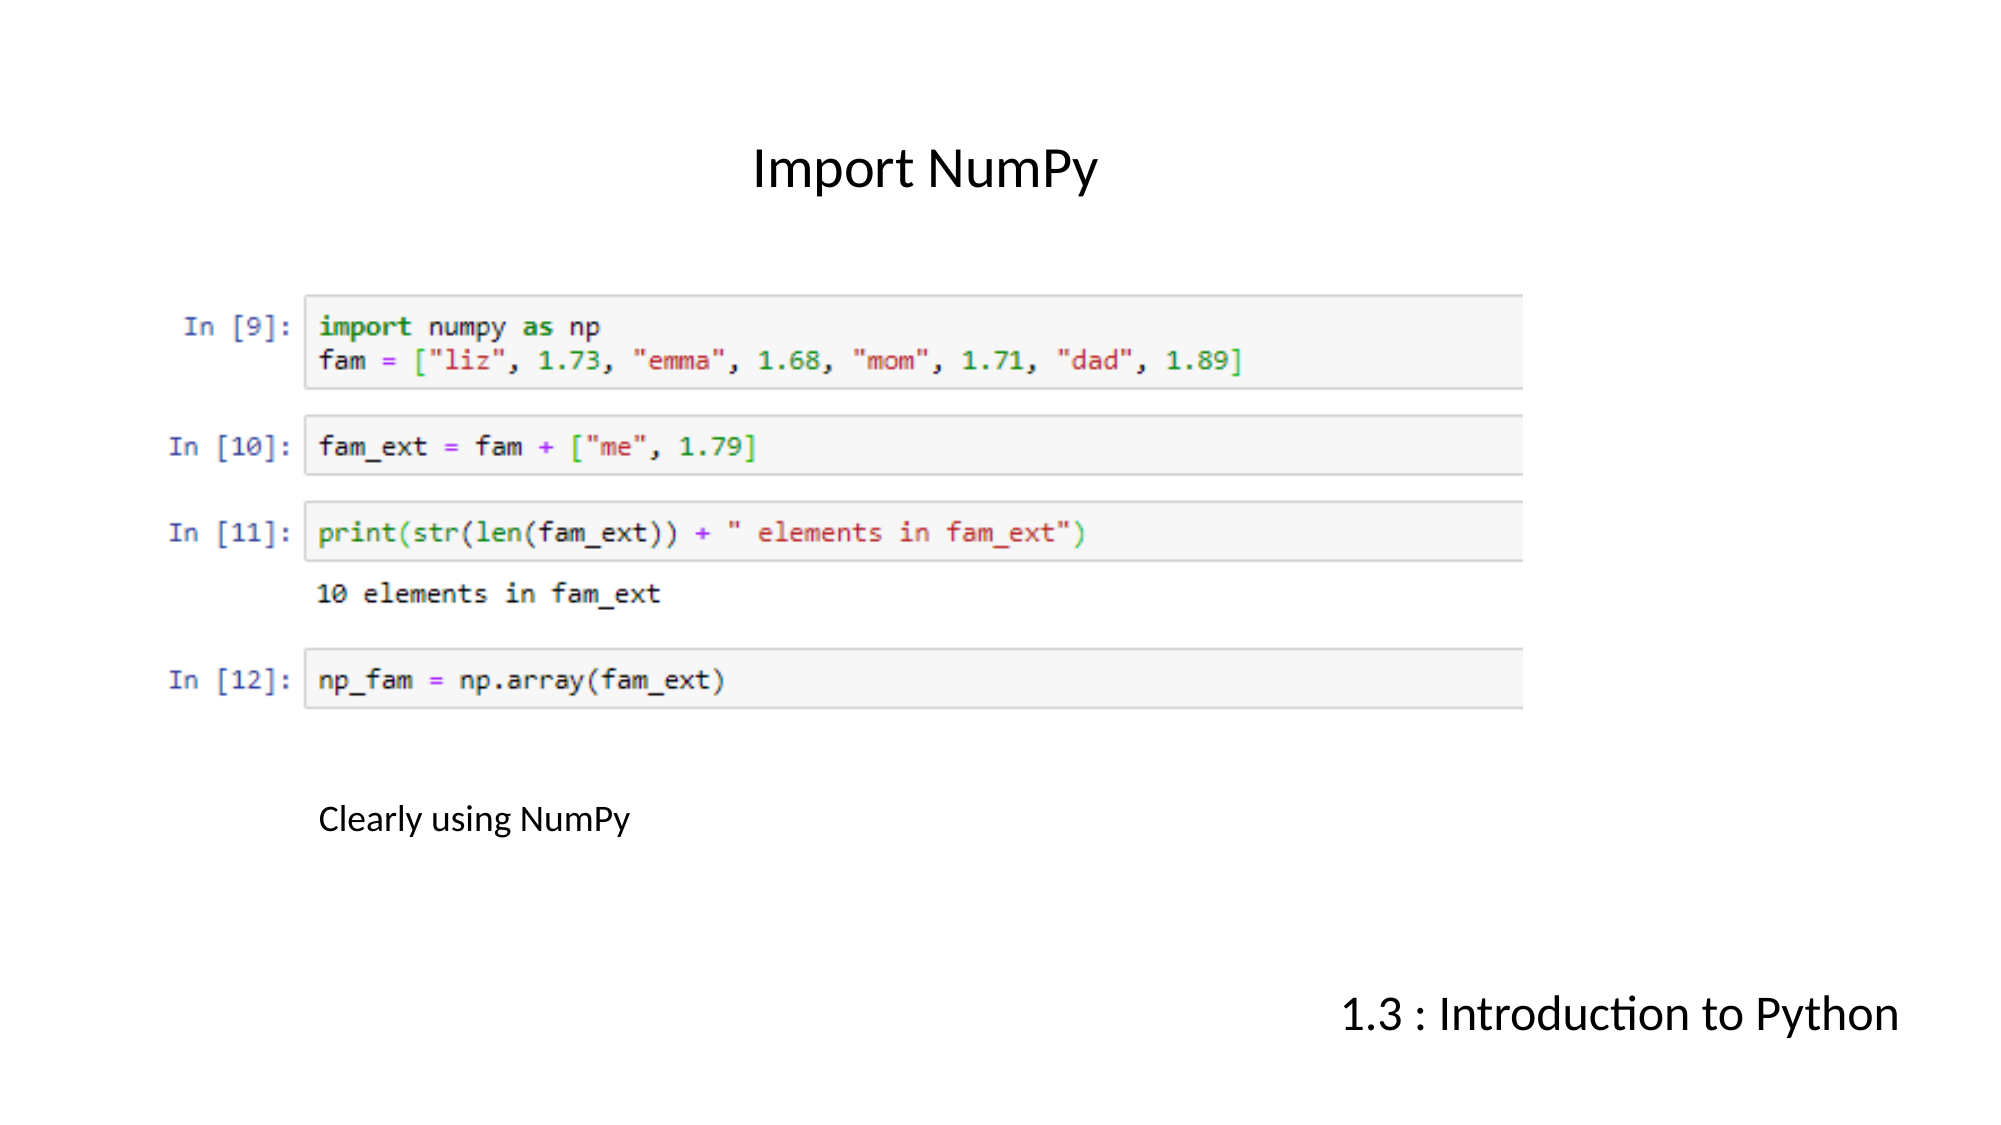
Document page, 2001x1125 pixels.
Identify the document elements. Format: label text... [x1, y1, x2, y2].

title Import NumPy [137, 59, 1863, 278]
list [137, 277, 1523, 721]
text_box 1.3 : Introduction to Python [1324, 973, 1915, 1049]
text_box Clearly using NumPy [304, 786, 646, 847]
